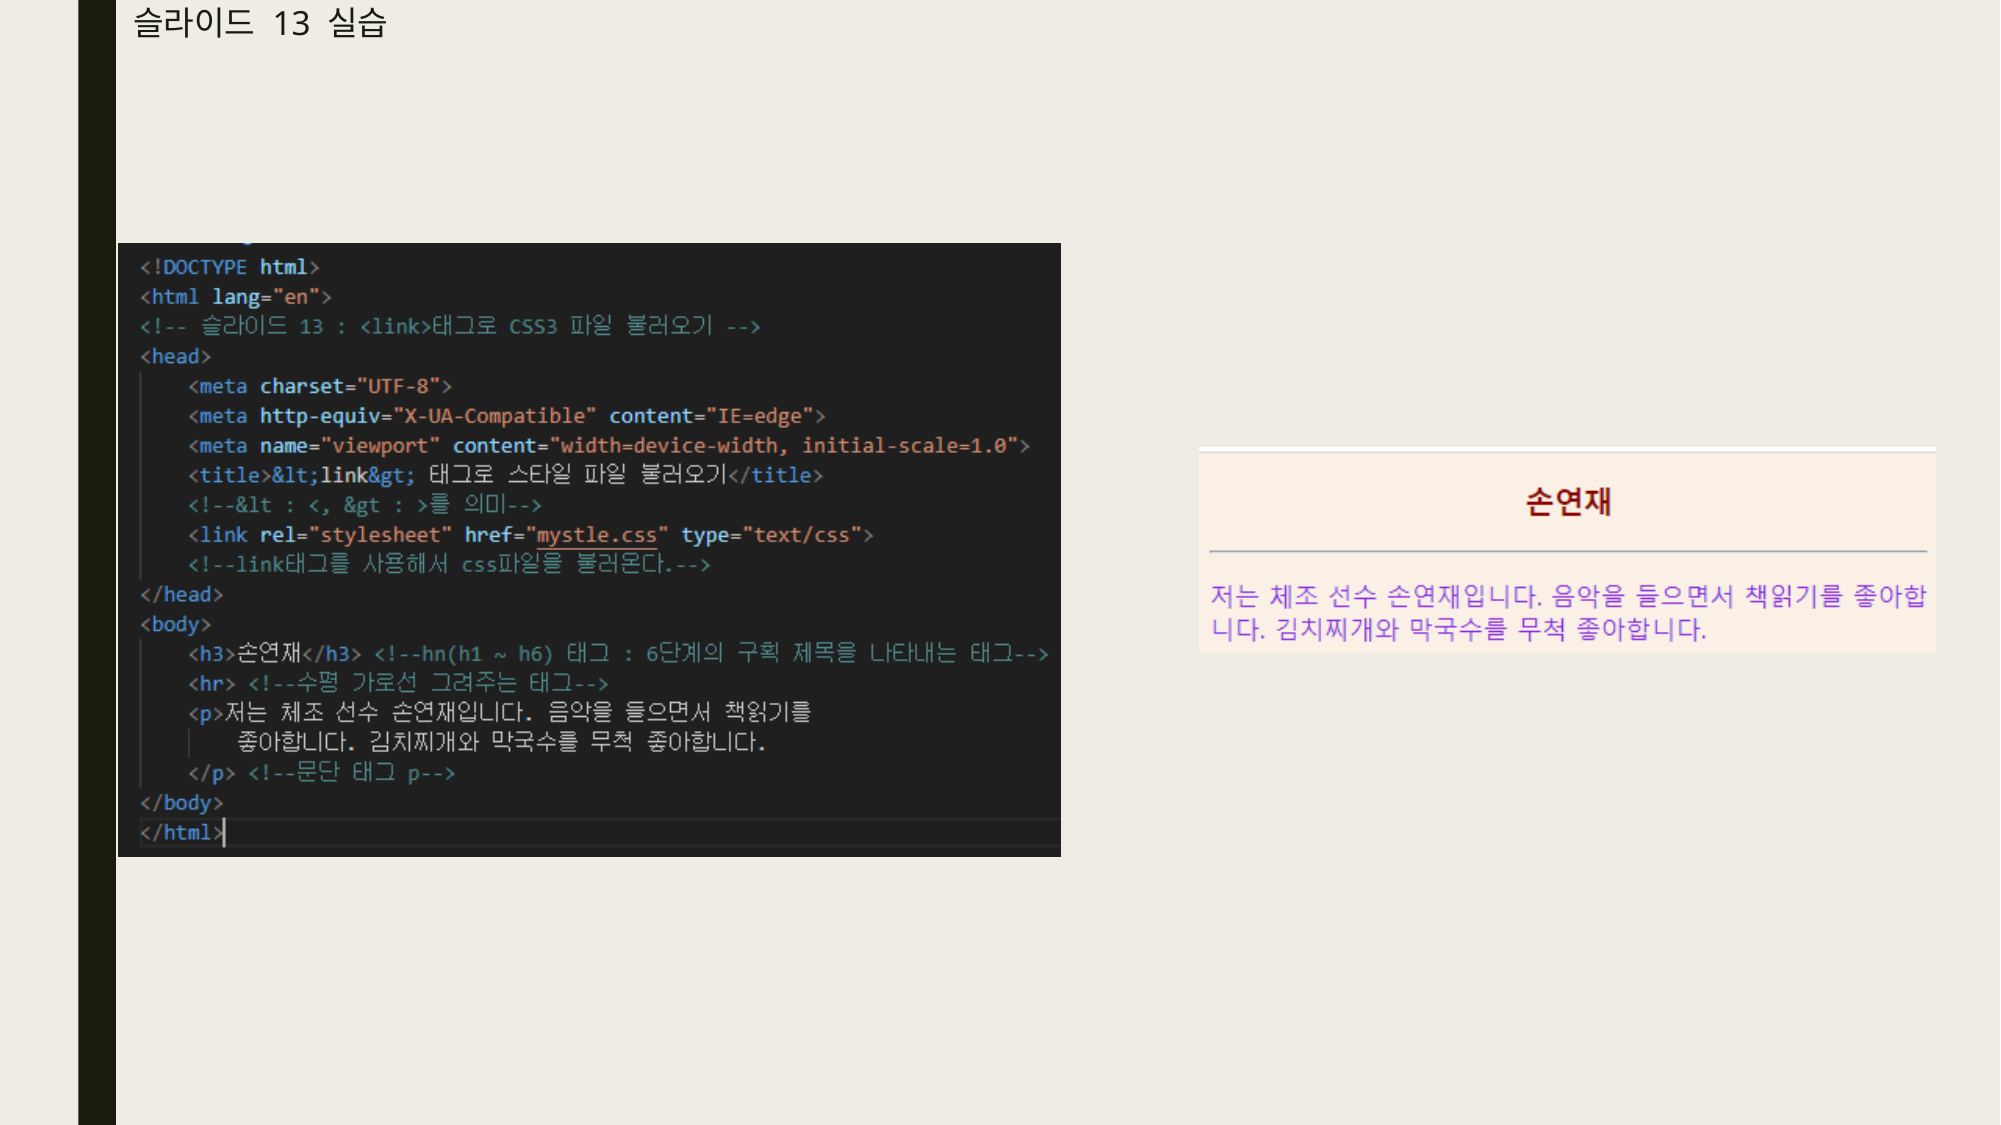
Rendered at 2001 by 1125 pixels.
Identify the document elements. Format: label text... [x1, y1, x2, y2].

picture [118, 243, 1061, 857]
title 슬라이드 13 실습 [118, 0, 1694, 75]
picture [1199, 447, 1936, 653]
